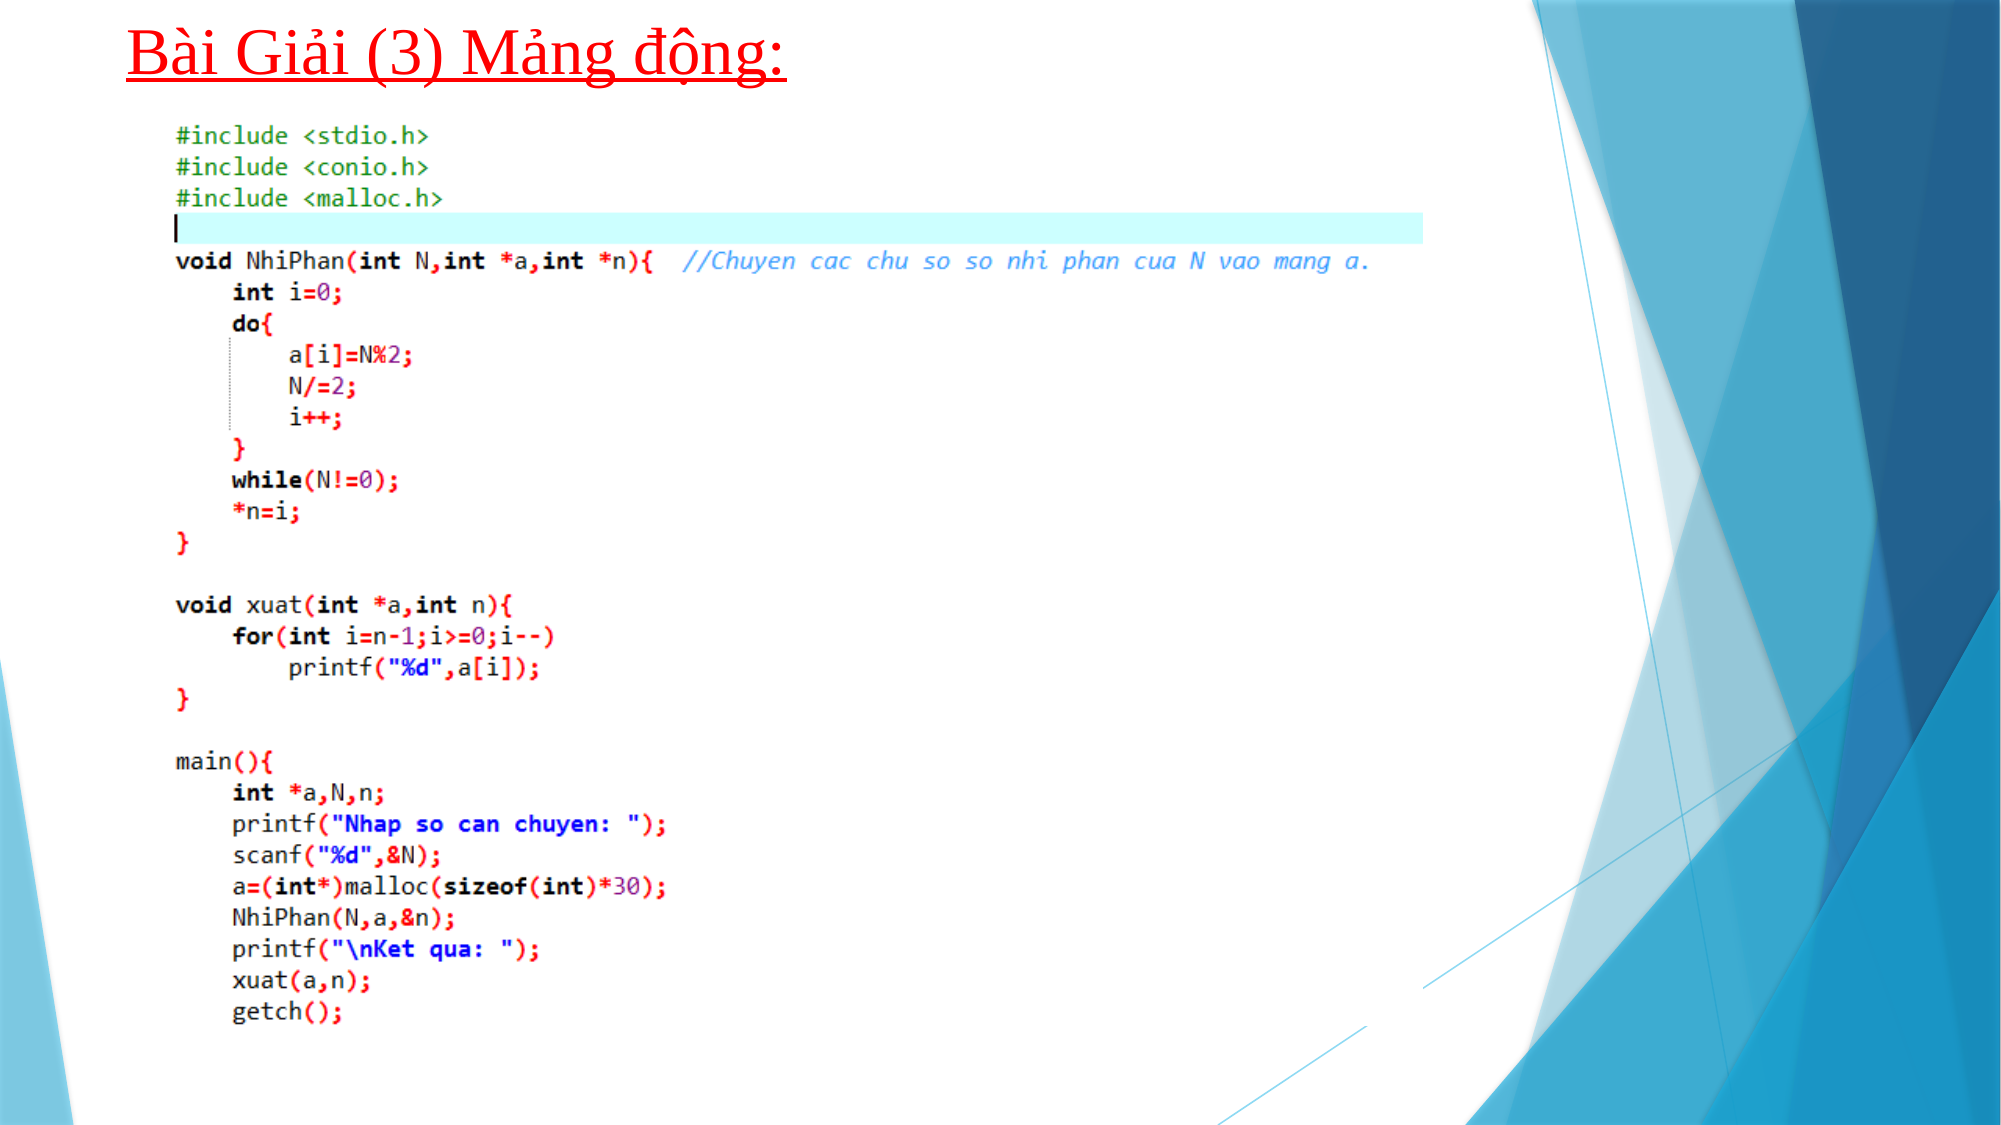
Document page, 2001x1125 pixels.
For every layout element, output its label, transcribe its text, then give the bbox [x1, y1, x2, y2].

picture [173, 115, 1423, 1027]
title Bài Giải (3) Mảng động: [111, 0, 1522, 103]
